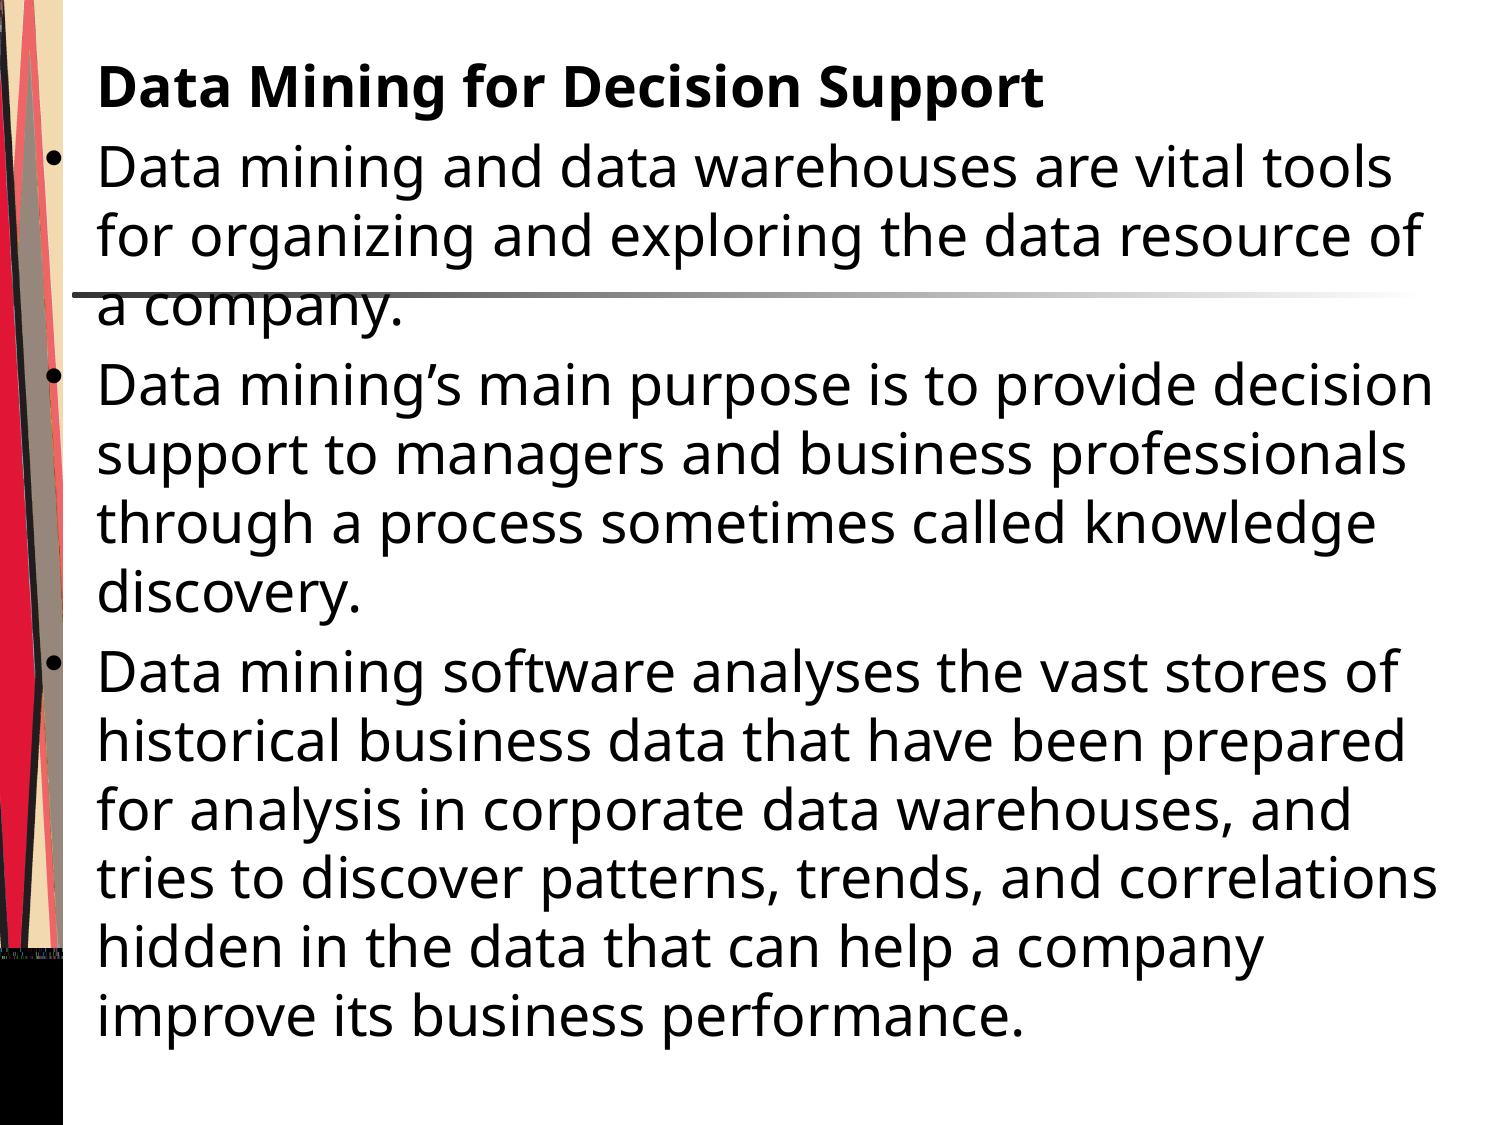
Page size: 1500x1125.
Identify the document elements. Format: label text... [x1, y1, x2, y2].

picture [0, 0, 63, 1125]
list Data Mining for Decision Support Data mining and data warehouses are vital tools for organizing and exploring the data resource of a company. Data mining’s main purpose is to provide decision support to managers and business professionals through a process sometimes called knowledge discovery. Data mining software analyses the vast stores of historical business data that have been prepared for analysis in corporate data warehouses, and tries to discover patterns, trends, and correlations hidden in the data that can help a company improve its business performance. [29, 42, 1471, 1071]
